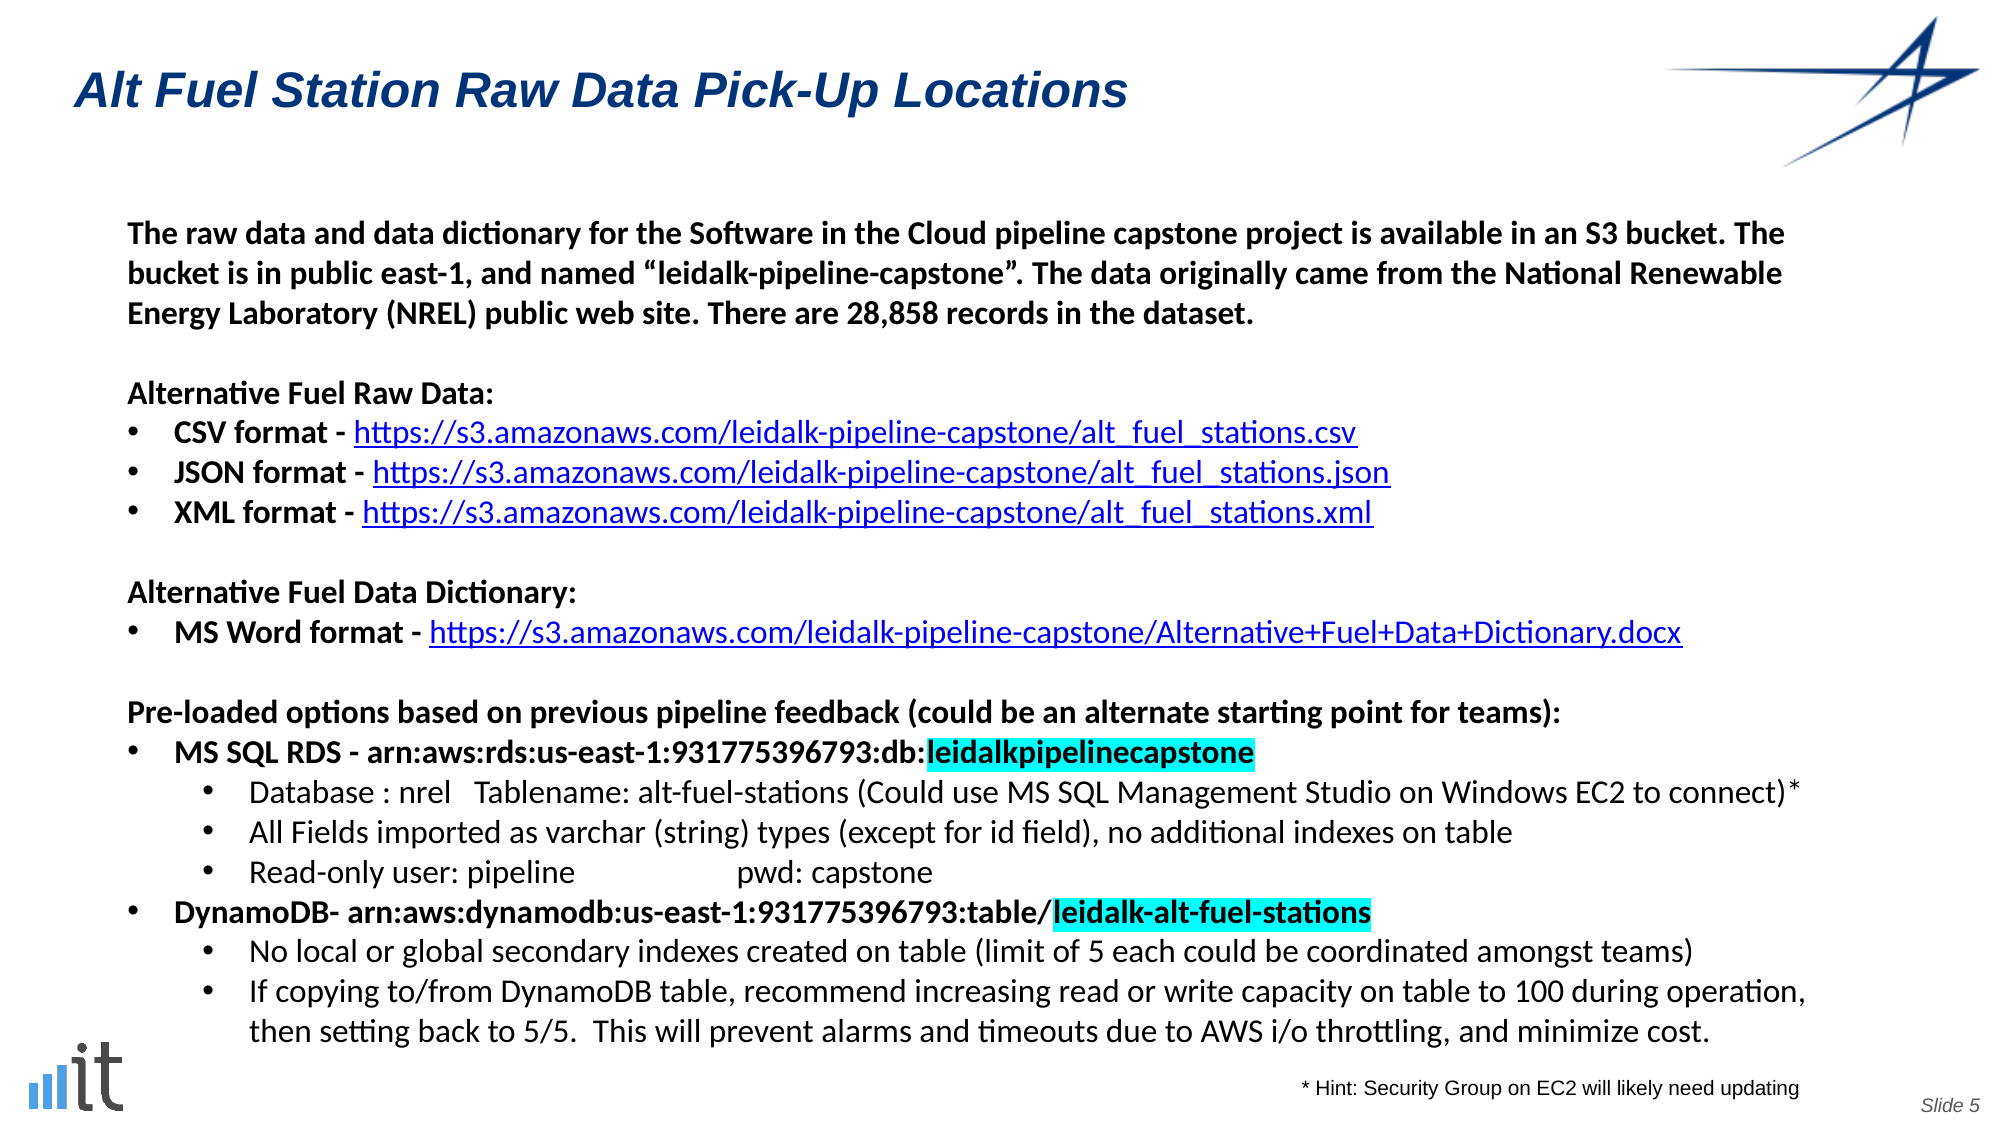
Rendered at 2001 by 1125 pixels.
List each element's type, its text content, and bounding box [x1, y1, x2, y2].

title Alt Fuel Station Raw Data Pick-Up Locations [66, 49, 1592, 127]
text_box * Hint: Security Group on EC2 will likely need updating [1286, 1067, 1815, 1107]
text_box The raw data and data dictionary for the Software in the Cloud pipeline capstone project is available in an S3 bucket. The bucket is in public east-1, and named “leidalk-pipeline-capstone”. The data originally came from the National Renewable Energy Laboratory (NREL) public web site. There are 28,858 records in the dataset. Alternative Fuel Raw Data: CSV format - https://s3.amazonaws.com/leidalk-pipeline-capstone/alt_fuel_stations.csv JSON format - https://s3.amazonaws.com/leidalk-pipeline-capstone/alt_fuel_stations.json XML format - https://s3.amazonaws.com/leidalk-pipeline-capstone/alt_fuel_stations.xml Alternative Fuel Data Dictionary: MS Word format - https://s3.amazonaws.com/leidalk-pipeline-capstone/Alternative+Fuel+Data+Dictionary.docx Pre-loaded options based on previous pipeline feedback (could be an alternate starting point for teams): MS SQL RDS - arn:aws:rds:us-east-1:931775396793:db:leidalkpipelinecapstone Database : nrel Tablename: alt-fuel-stations (Could use MS SQL Management Studio on Windows EC2 to connect)* All Fields imported as varchar (string) types (except for id field), no additional indexes on table Read-only user: pipeline pwd: capstone DynamoDB- arn:aws:dynamodb:us-east-1:931775396793:table/leidalk-alt-fuel-stations No local or global secondary indexes created on table (limit of 5 each could be coordinated amongst teams) If copying to/from DynamoDB table, recommend increasing read or write capacity on table to 100 during operation, then setting back to 5/5. This will prevent alarms and timeouts due to AWS i/o throttling, and minimize cost. [112, 203, 1841, 1097]
picture [21, 1042, 131, 1113]
